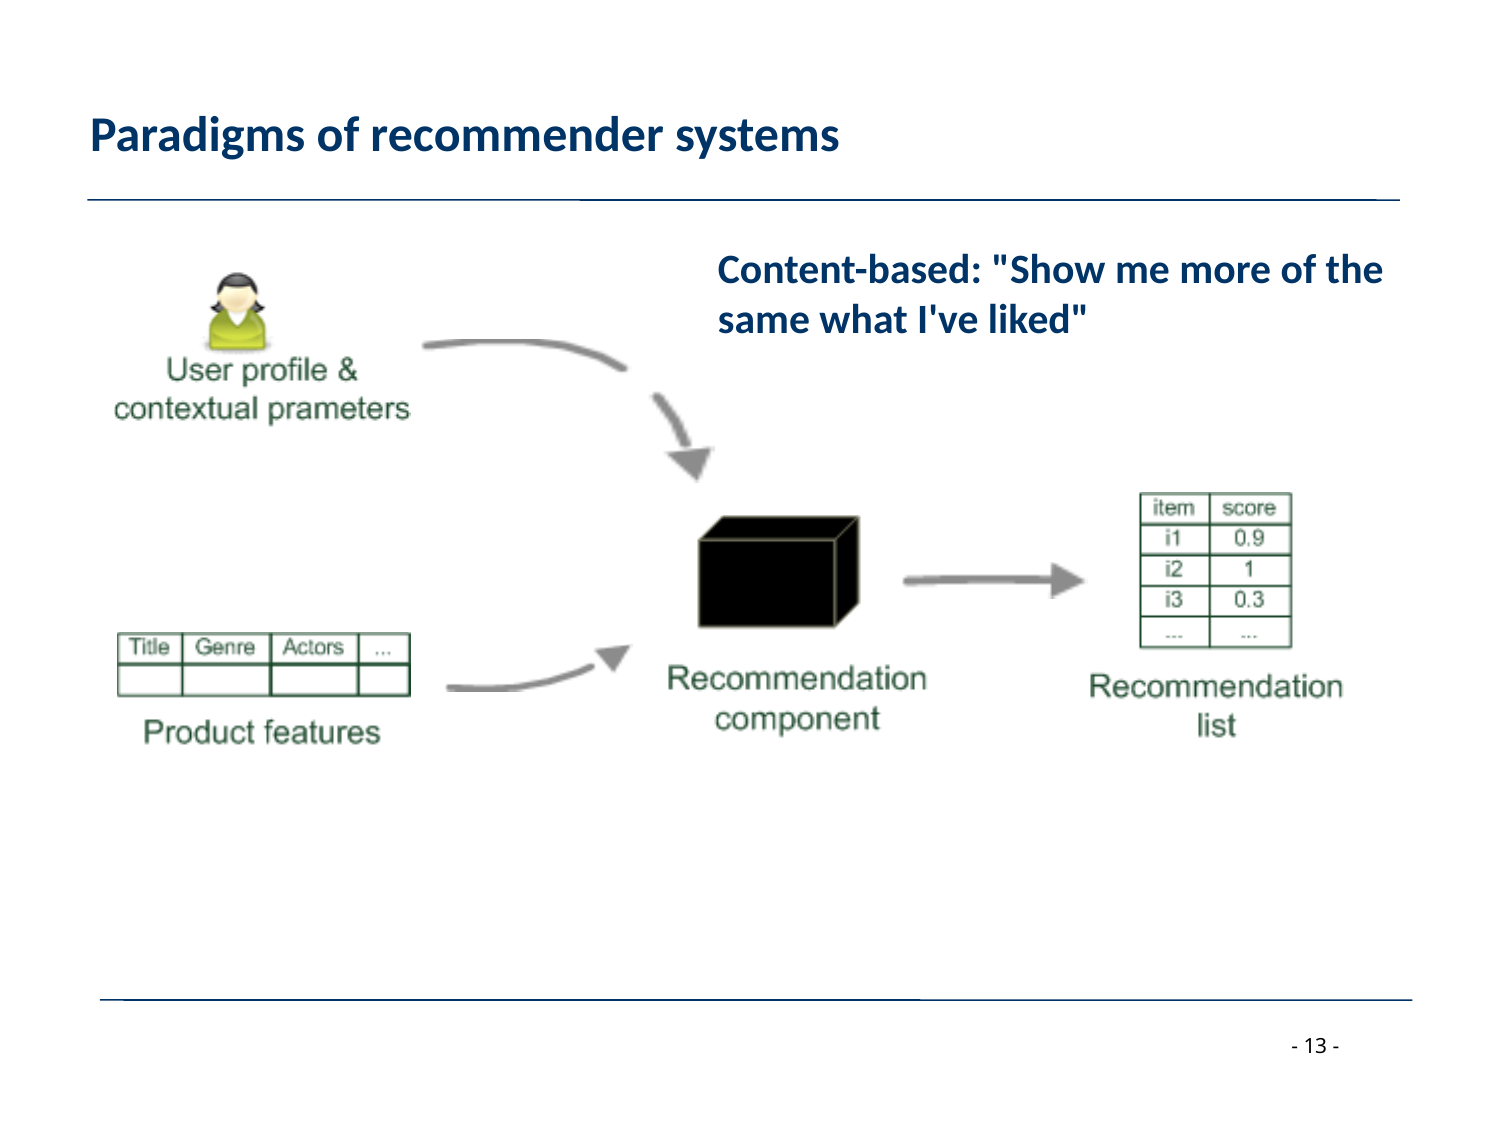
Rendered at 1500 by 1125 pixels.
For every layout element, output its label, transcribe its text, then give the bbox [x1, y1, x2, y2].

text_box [116, 632, 633, 755]
text_box Content-based: "Show me more of the same what I've liked" [703, 234, 1453, 350]
title Paradigms of recommender systems [74, 37, 1426, 226]
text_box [667, 491, 1355, 747]
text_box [114, 269, 715, 483]
